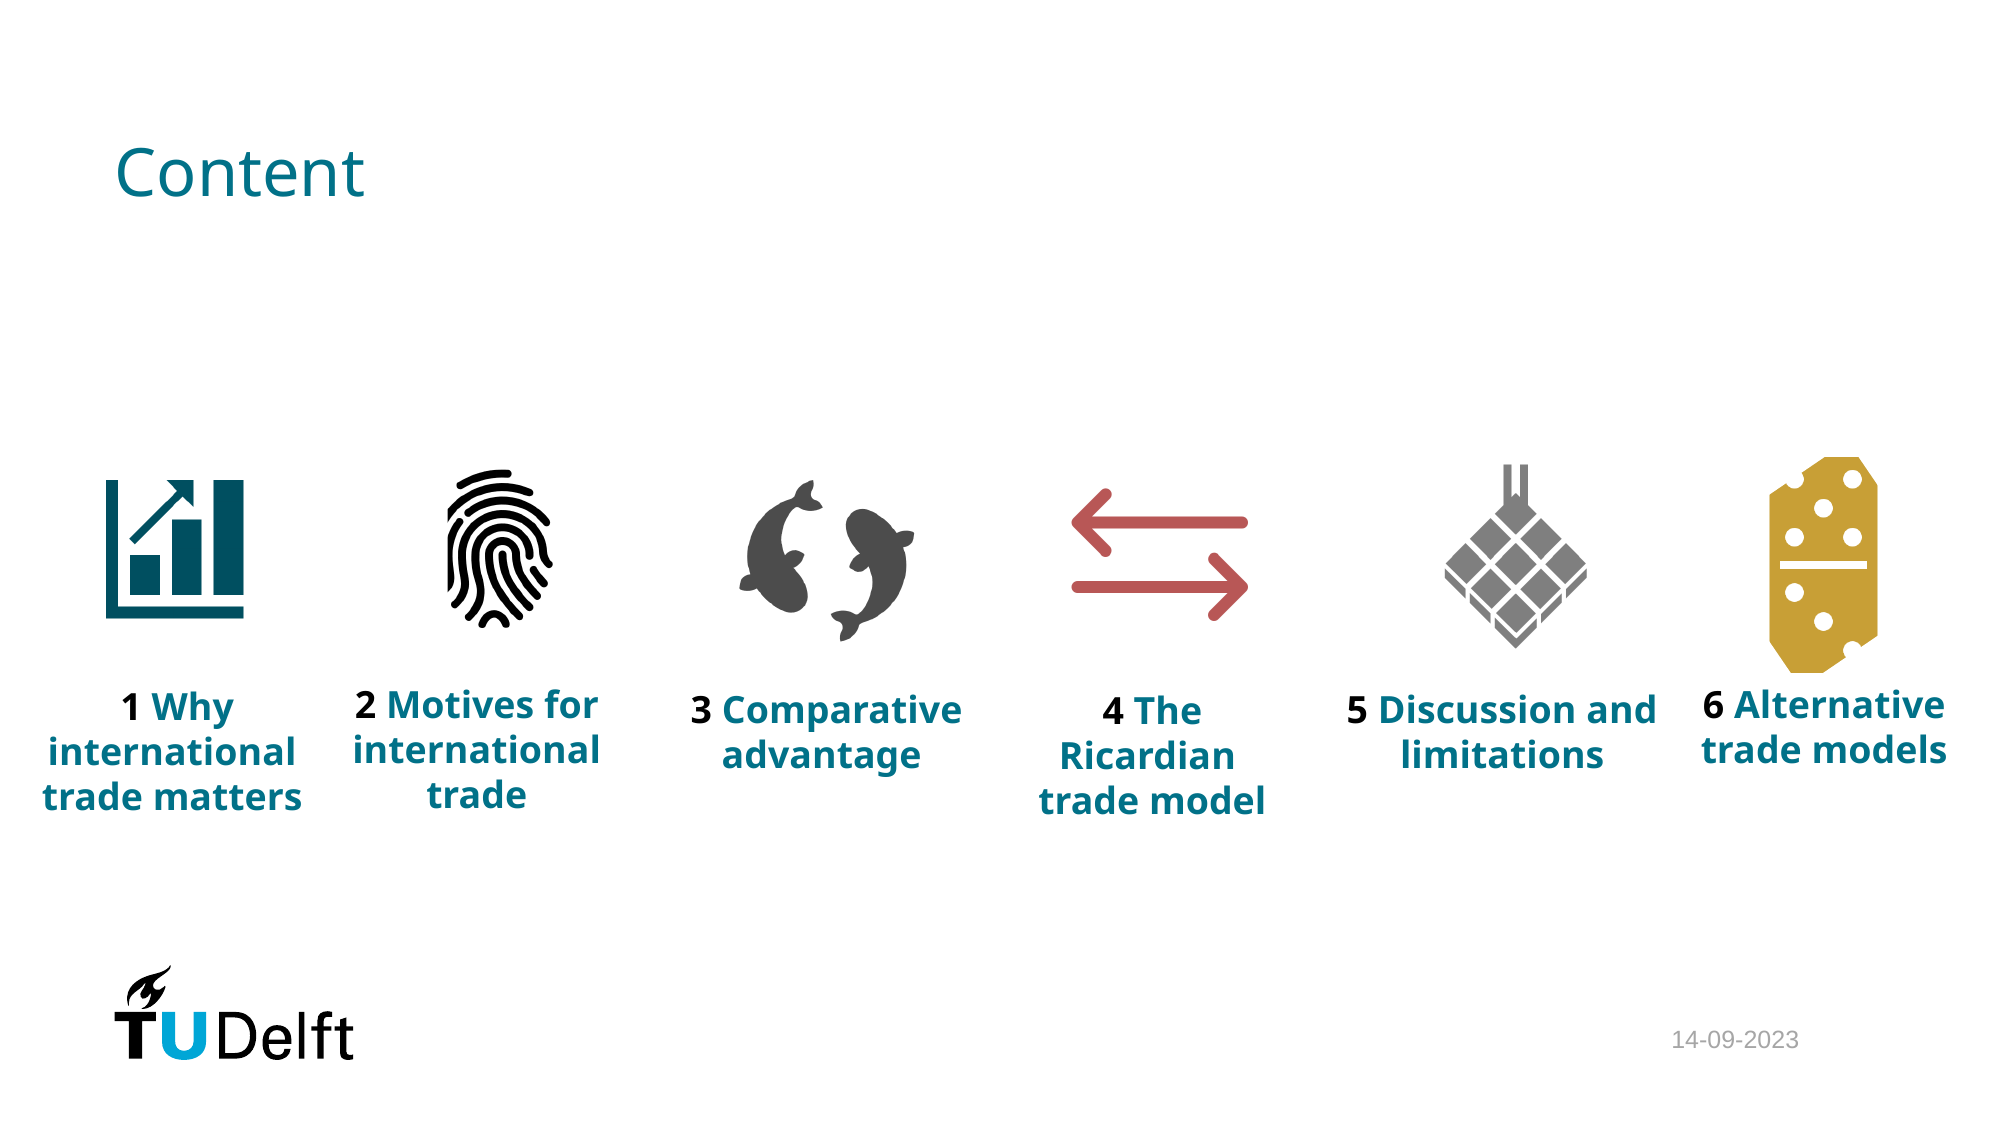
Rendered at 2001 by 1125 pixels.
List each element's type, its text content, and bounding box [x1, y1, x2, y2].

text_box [38, 286, 1959, 1043]
text_box 14-09-2023 [1605, 1043, 1800, 1054]
title Content [114, 121, 1883, 262]
